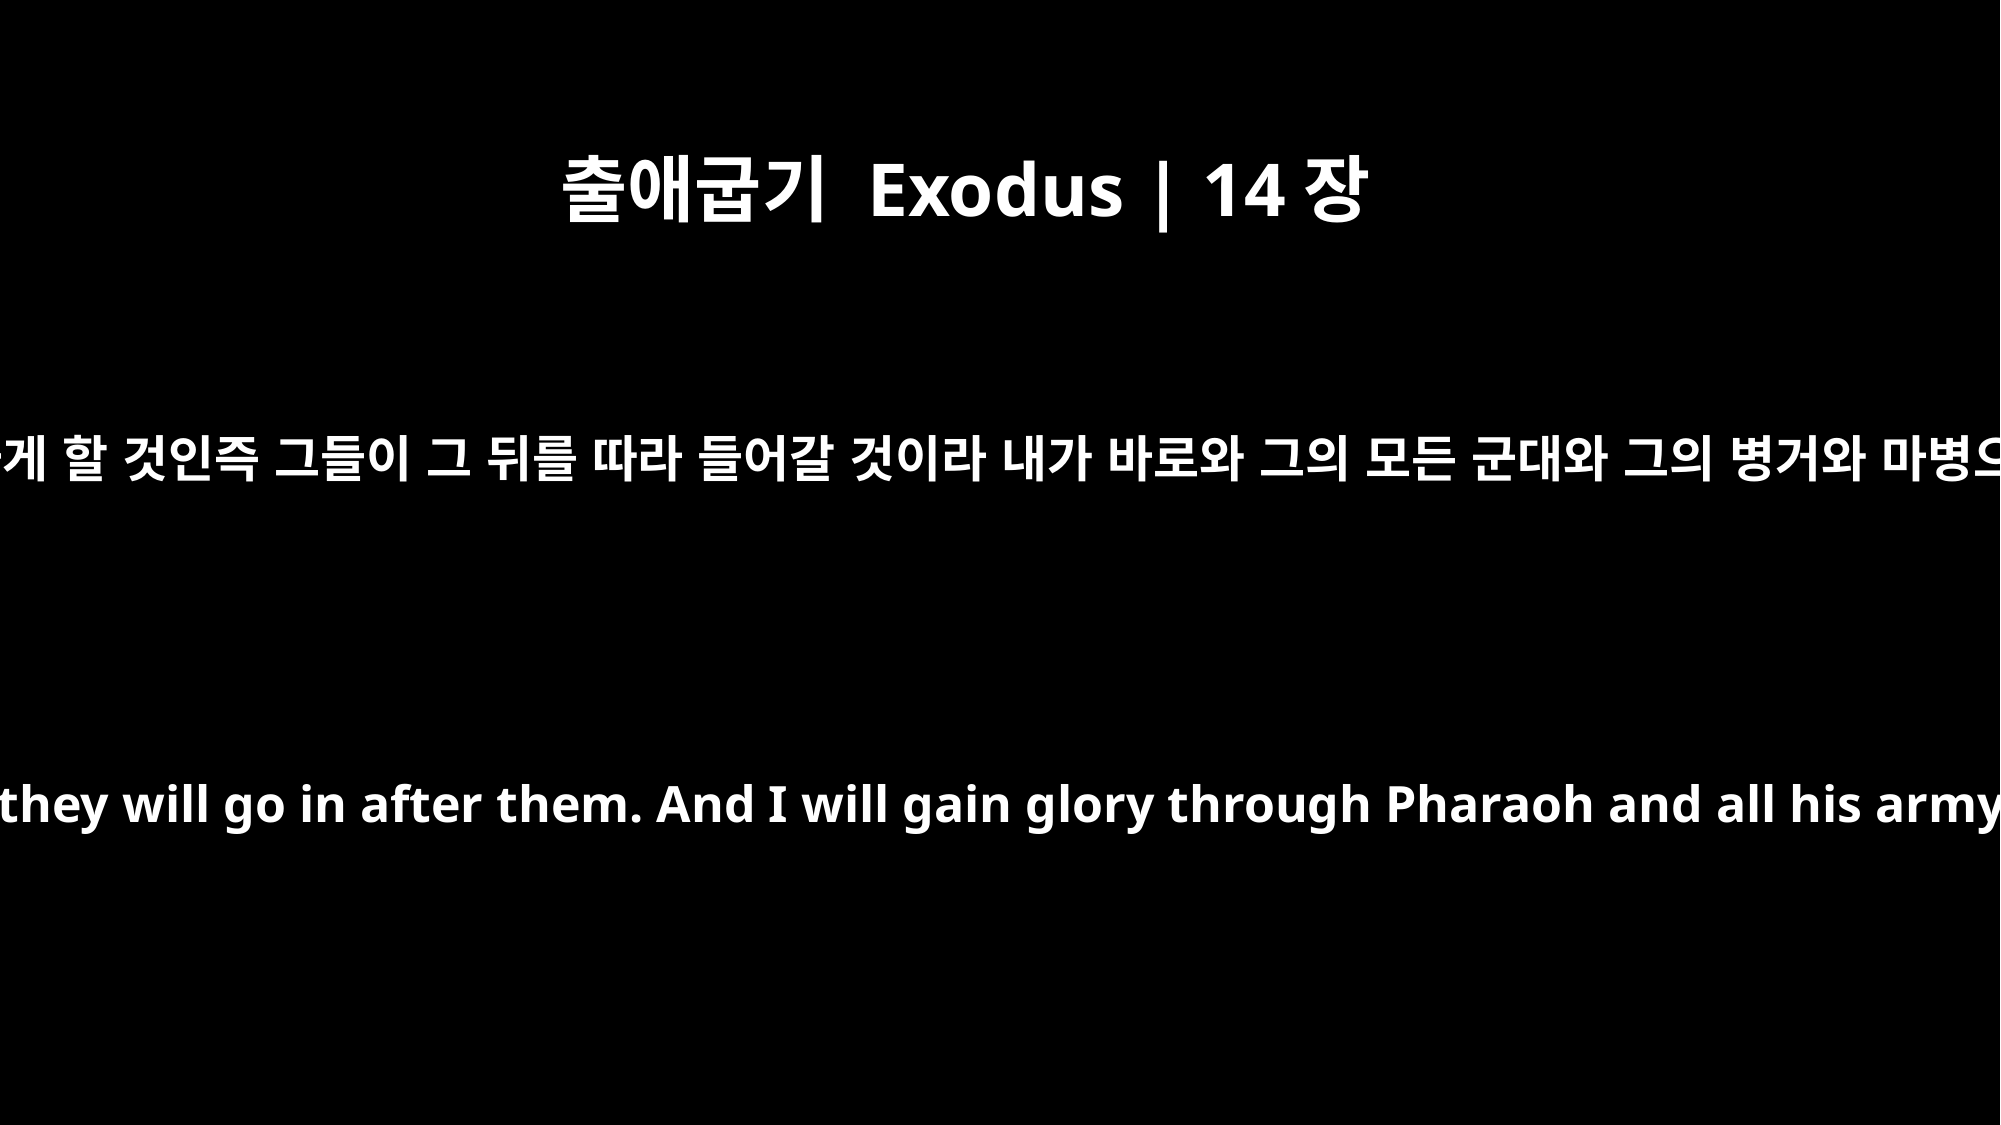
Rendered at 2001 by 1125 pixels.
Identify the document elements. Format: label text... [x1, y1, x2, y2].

text_box I will harden the hearts of the Egyptians so that they will go in after them. And I will gain glory through Pharaoh and all his army, through his chariots and his horsemen. [0, 764, 2000, 840]
text_box 출애굽기 Exodus | 14장 [545, 136, 1387, 239]
text_box 17 내가 애굽 사람들의 마음을 완악하게 할 것인즉 그들이 그 뒤를 따라 들어갈 것이라 내가 바로와 그의 모든 군대와 그의 병거와 마병으로 말미암아 영광을 얻으리니 [0, 359, 2000, 495]
